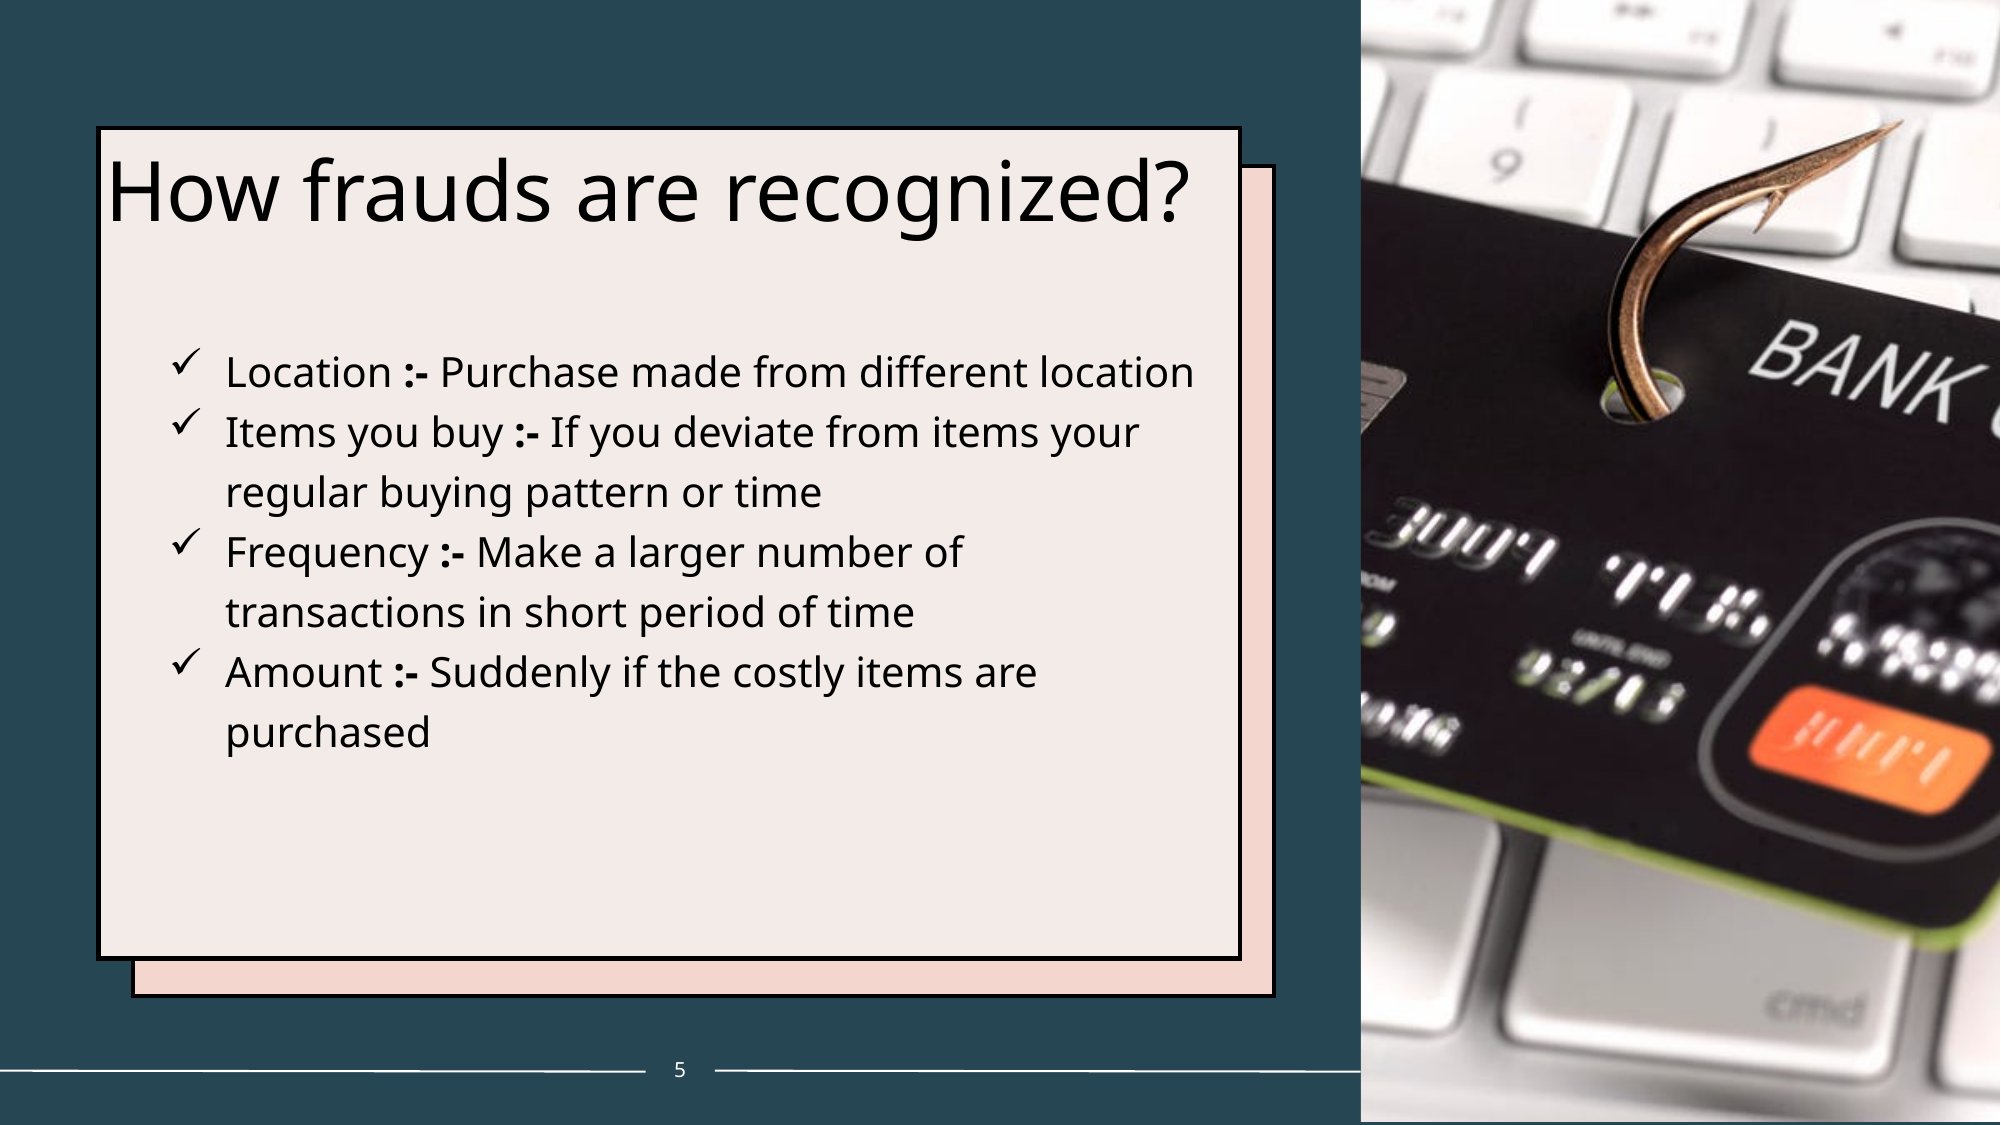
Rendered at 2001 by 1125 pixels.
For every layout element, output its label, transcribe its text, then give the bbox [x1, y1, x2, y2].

list Location :- Purchase made from different location Items you buy :- If you deviate from items your regular buying pattern or time Frequency :- Make a larger number of transactions in short period of time Amount :- Suddenly if the costly items are purchased [144, 328, 1224, 851]
slide_number 5 [650, 1050, 710, 1091]
title How frauds are recognized? [90, 141, 1360, 329]
picture [1360, 0, 2000, 1122]
